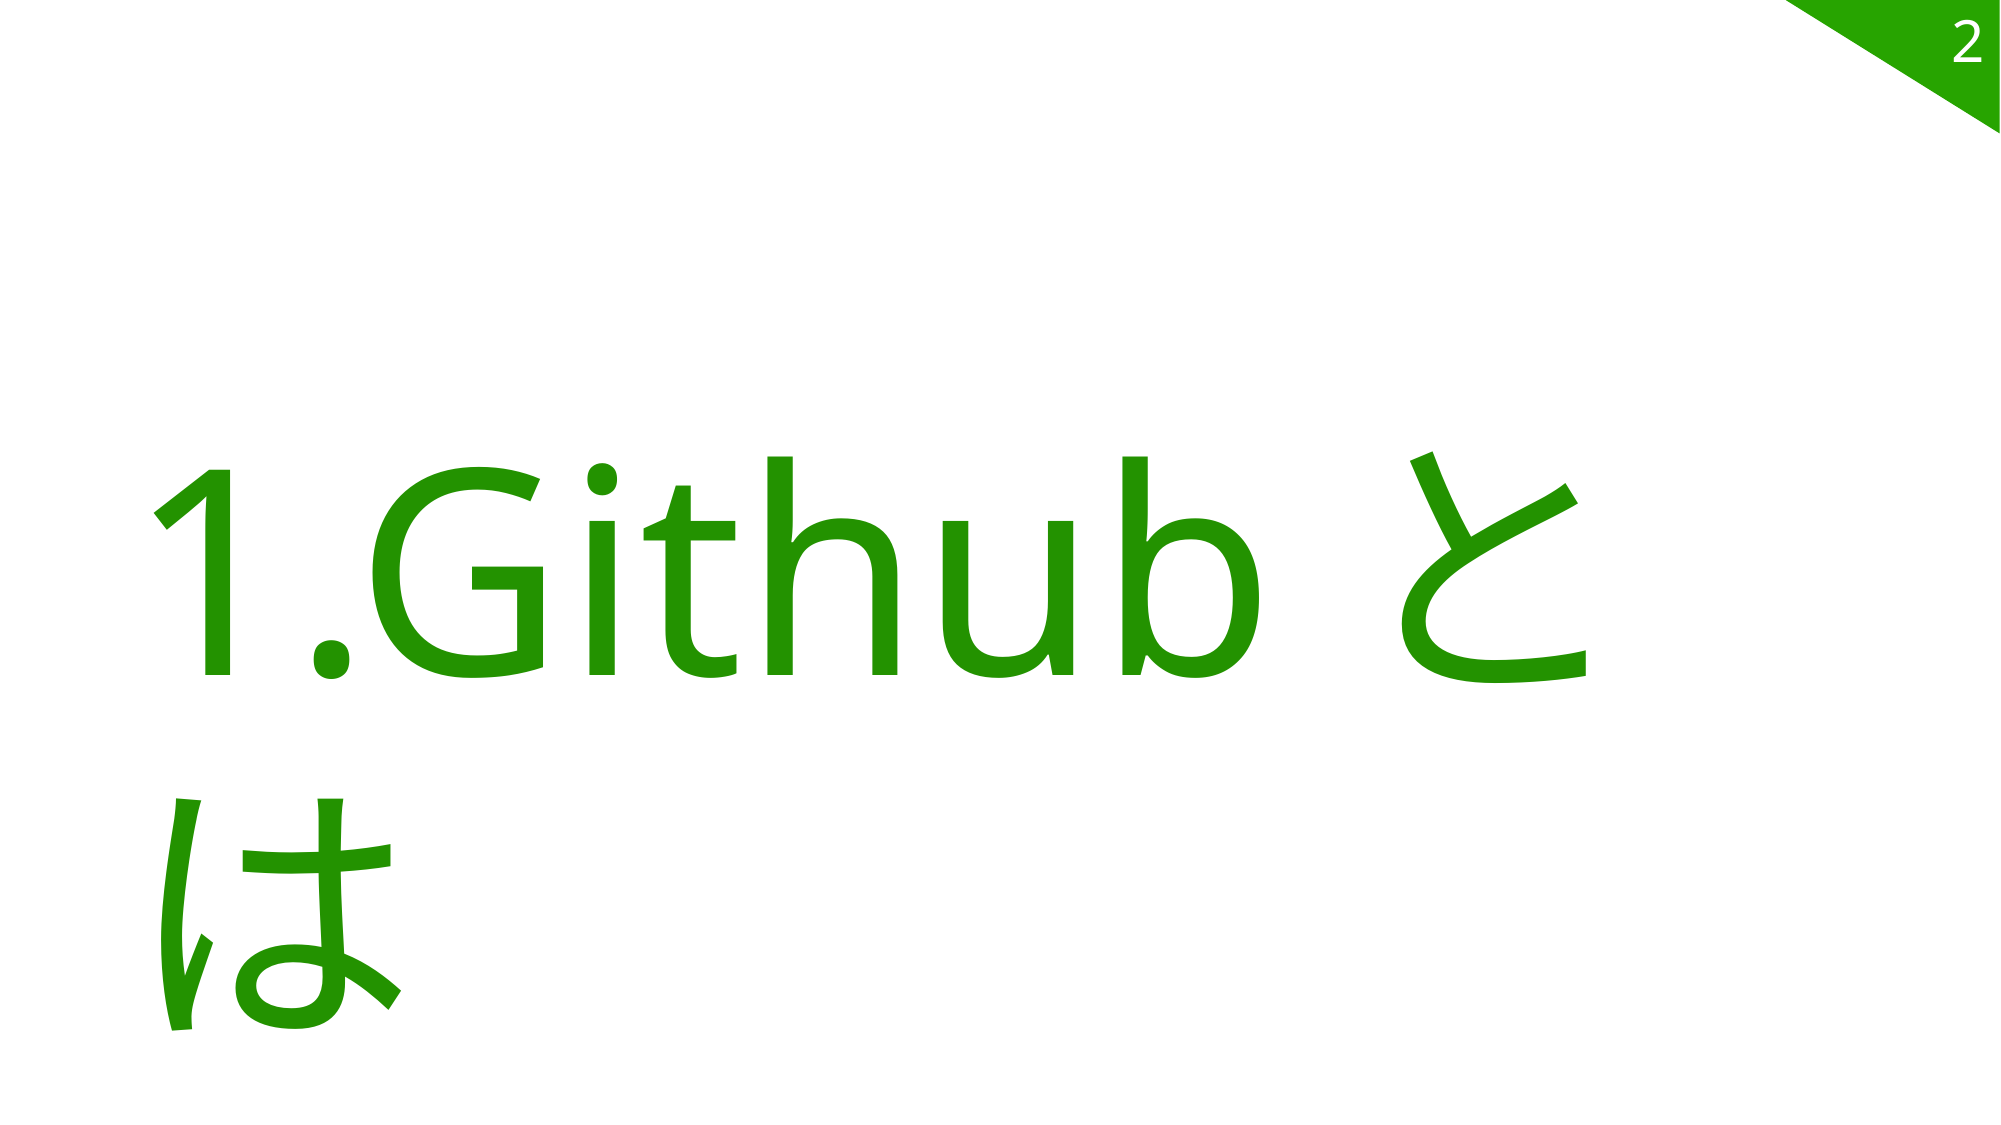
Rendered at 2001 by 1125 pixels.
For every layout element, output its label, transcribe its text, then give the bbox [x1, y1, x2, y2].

text_box 1.Githubとは [113, 380, 1887, 1086]
slide_number 2 [1821, 0, 2000, 87]
